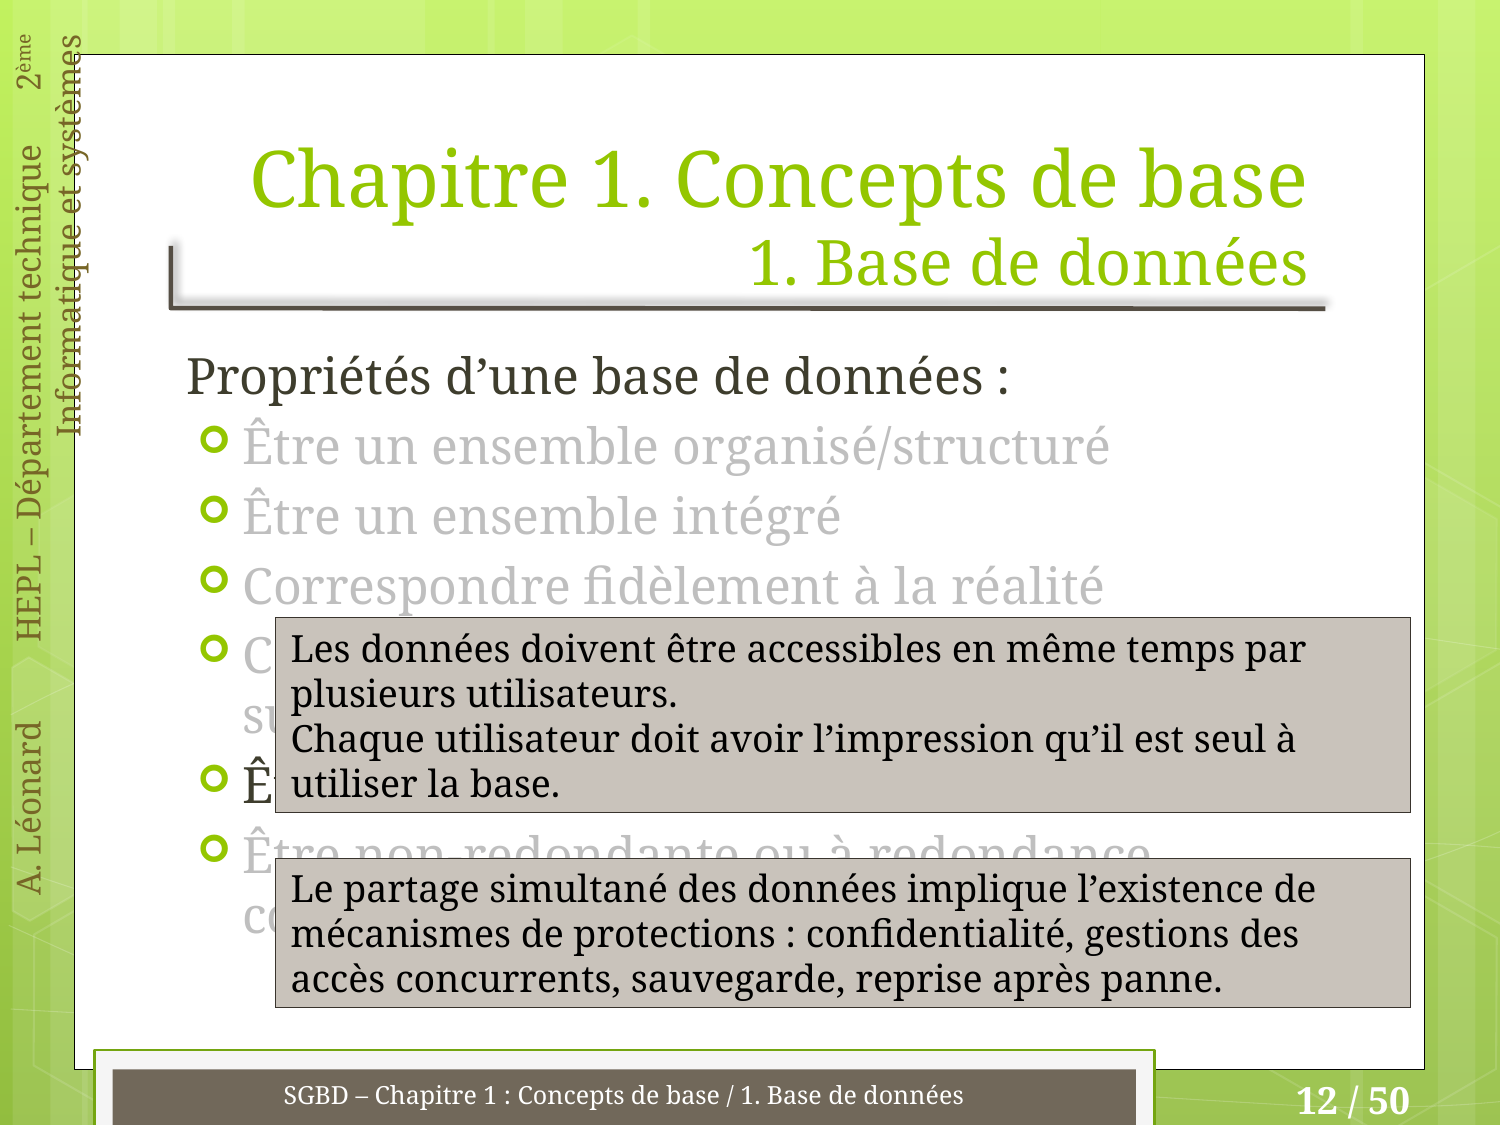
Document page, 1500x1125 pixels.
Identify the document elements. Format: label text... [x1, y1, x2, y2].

list Propriétés d’une base de données : Être un ensemble organisé/structuré Être un ensemble intégré Correspondre fidèlement à la réalité Contenir les données opérationnelles sur un sujet donné Être multi-utilisateurs Être non-redondante ou à redondance contrôlée [171, 336, 1323, 1016]
footer SGBD – Chapitre 1 : Concepts de base / 1. Base de données [112, 1067, 1136, 1125]
text_box Le partage simultané des données implique l’existence de mécanismes de protections : confidentialité, gestions des accès concurrents, sauvegarde, reprise après panne. [275, 858, 1411, 1008]
title Chapitre 1. Concepts de base 1. Base de données [171, 118, 1324, 306]
text_box Les données doivent être accessibles en même temps par plusieurs utilisateurs. Chaque utilisateur doit avoir l’impression qu’il est seul à utiliser la base. [275, 617, 1411, 813]
